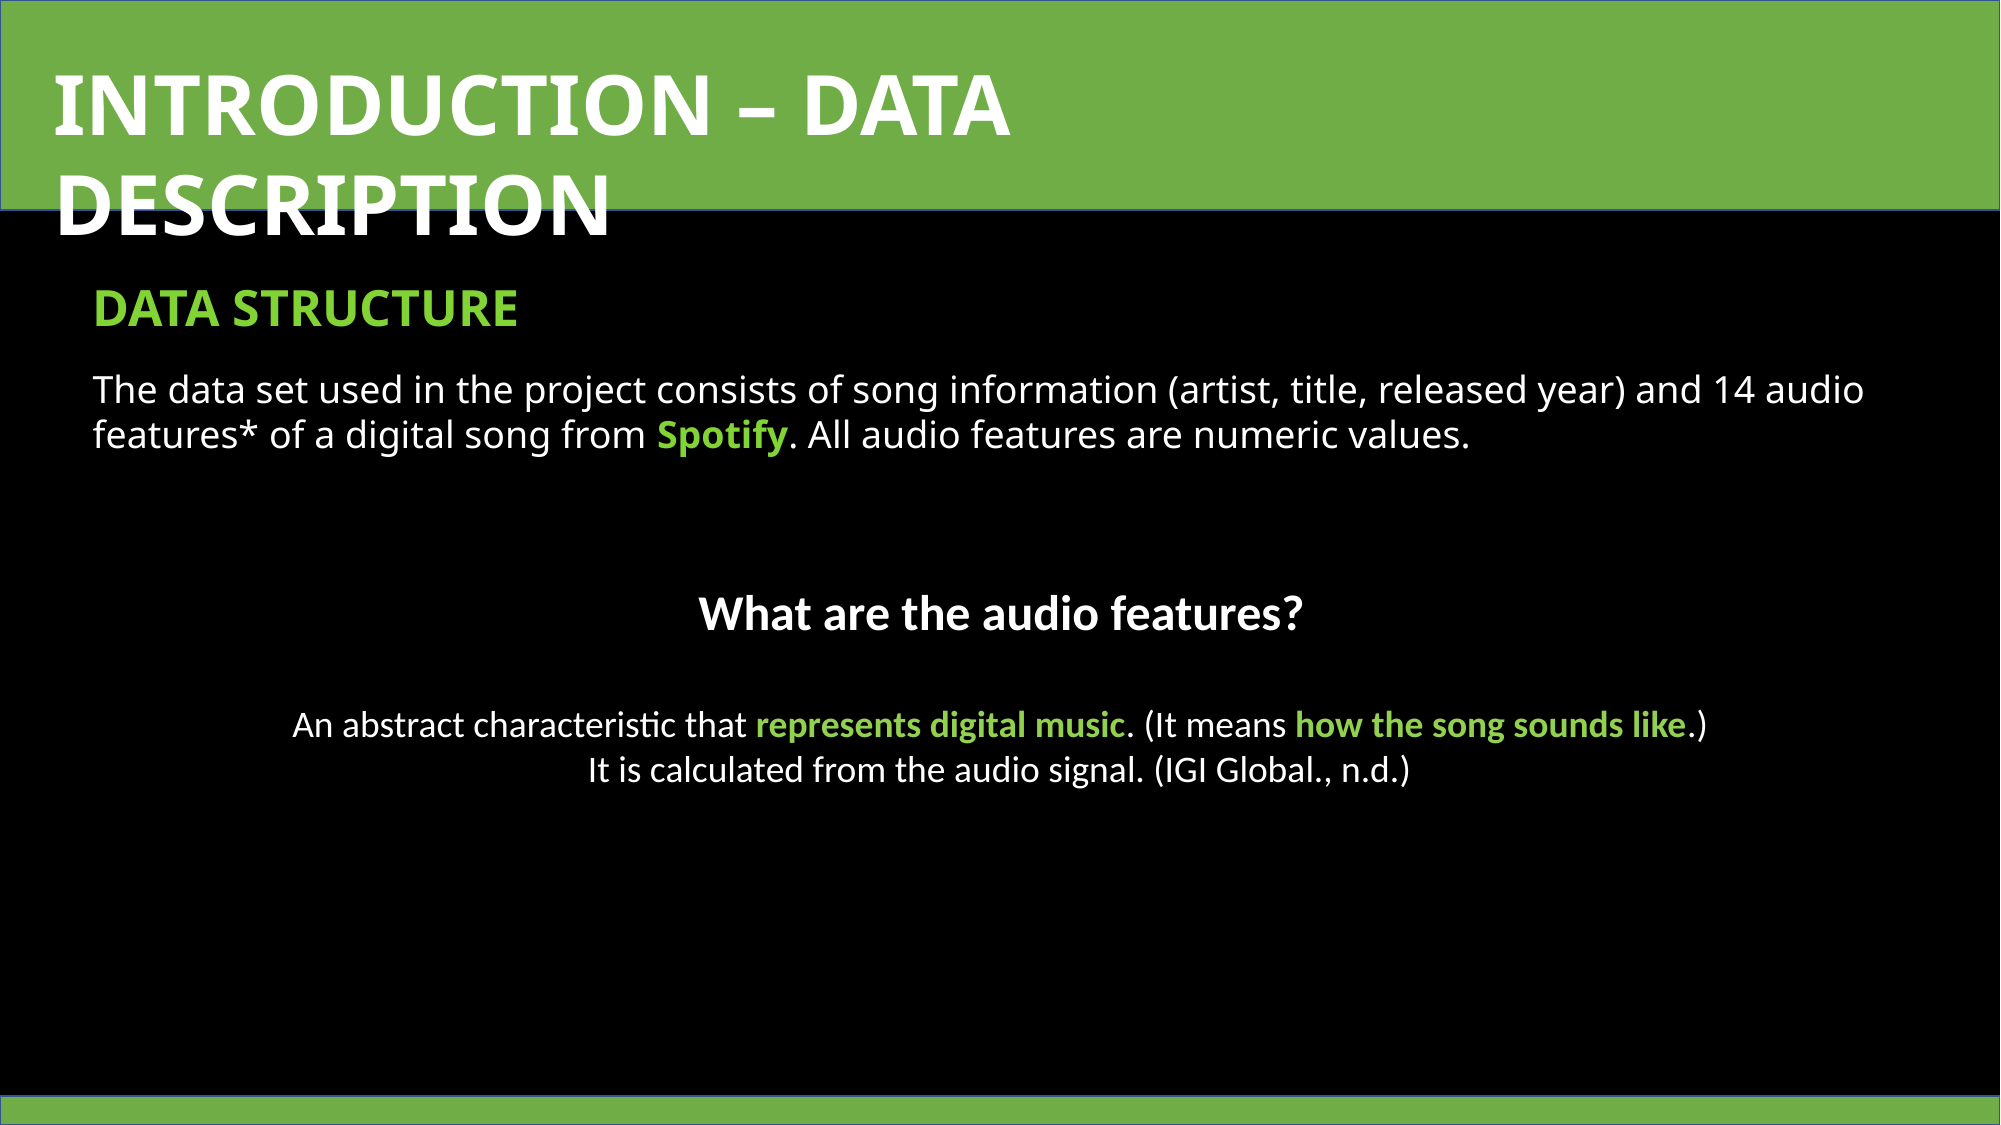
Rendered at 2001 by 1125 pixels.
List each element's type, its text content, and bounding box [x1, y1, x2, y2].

text_box [0, 0, 2000, 211]
text_box DATA STRUCTURE [77, 269, 579, 345]
text_box What are the audio features? [500, 573, 1503, 648]
text_box INTRODUCTION – DATA DESCRIPTION [38, 44, 1565, 260]
text_box [0, 1095, 2000, 1125]
text_box An abstract characteristic that represents digital music. (It means how the song sounds like.) It is calculated from the audio signal. (IGI Global., n.d.) [65, 692, 1935, 797]
text_box The data set used in the project consists of song information (artist, title, released year) and 14 audio features* of a digital song from Spotify. All audio features are numeric values. [78, 358, 1947, 463]
